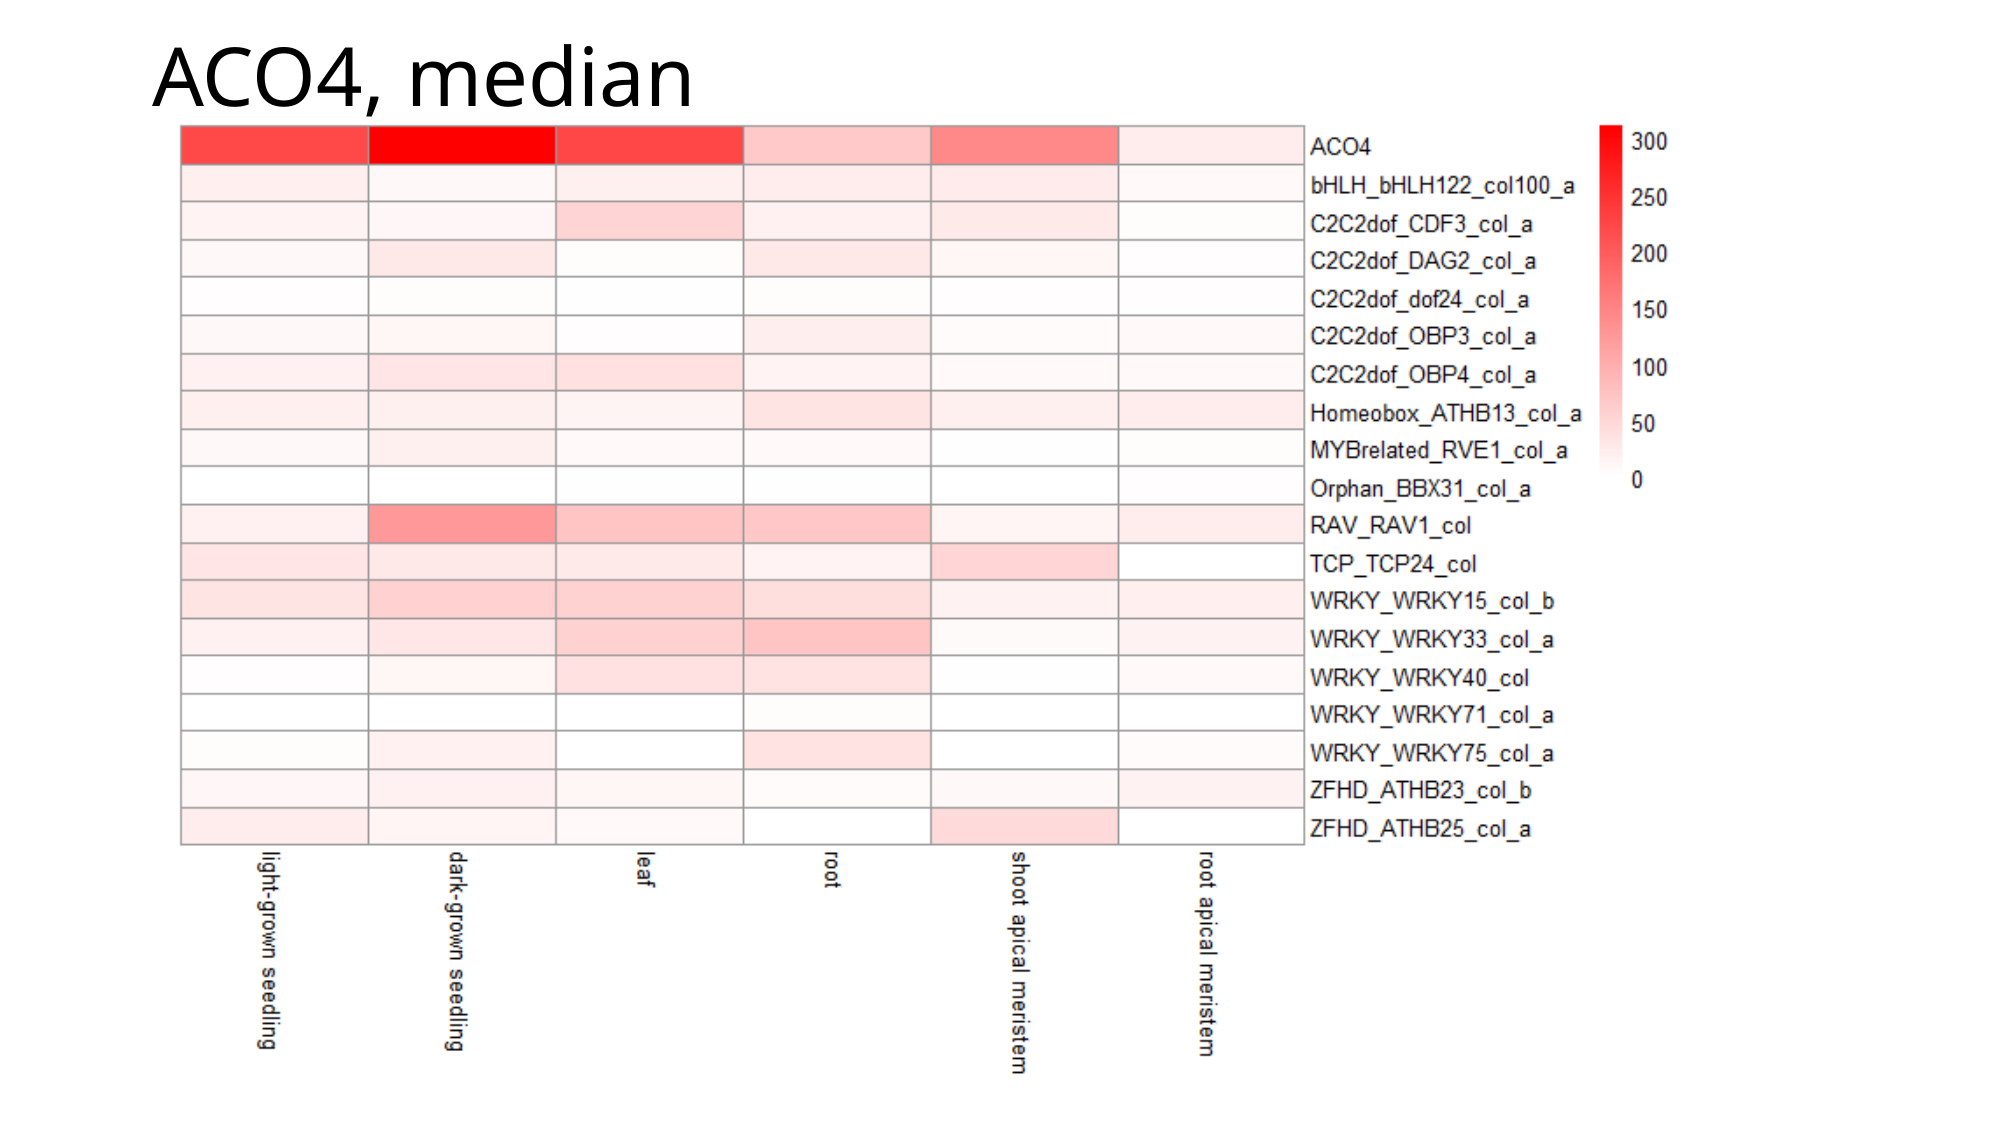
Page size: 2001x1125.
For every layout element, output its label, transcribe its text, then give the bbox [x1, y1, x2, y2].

picture [169, 115, 1677, 1093]
title ACO4, median [137, 28, 1863, 132]
